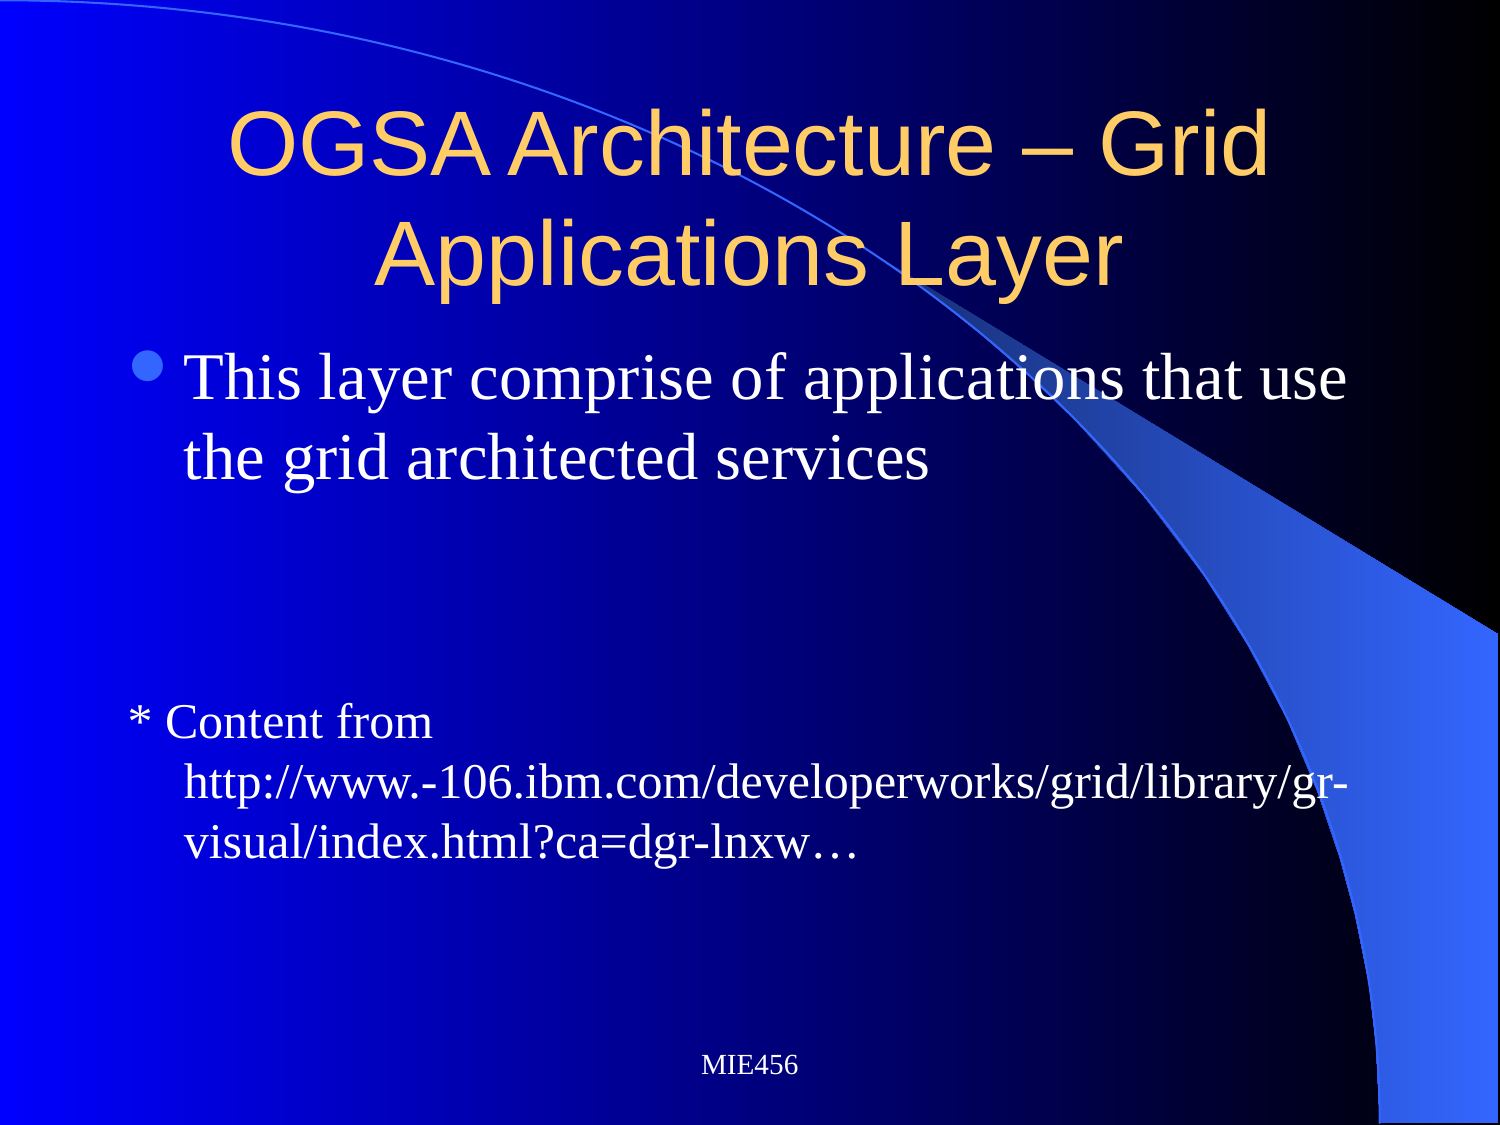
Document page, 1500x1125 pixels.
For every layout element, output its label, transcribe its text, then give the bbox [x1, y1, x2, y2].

title OGSA Architecture – Grid Applications Layer [112, 99, 1388, 288]
footer MIE456 [512, 1024, 988, 1101]
list This layer comprise of applications that use the grid architected services * Content from http://www.-106.ibm.com/developerworks/grid/library/gr-visual/index.html?ca=dgr-lnxw… [112, 324, 1388, 1001]
